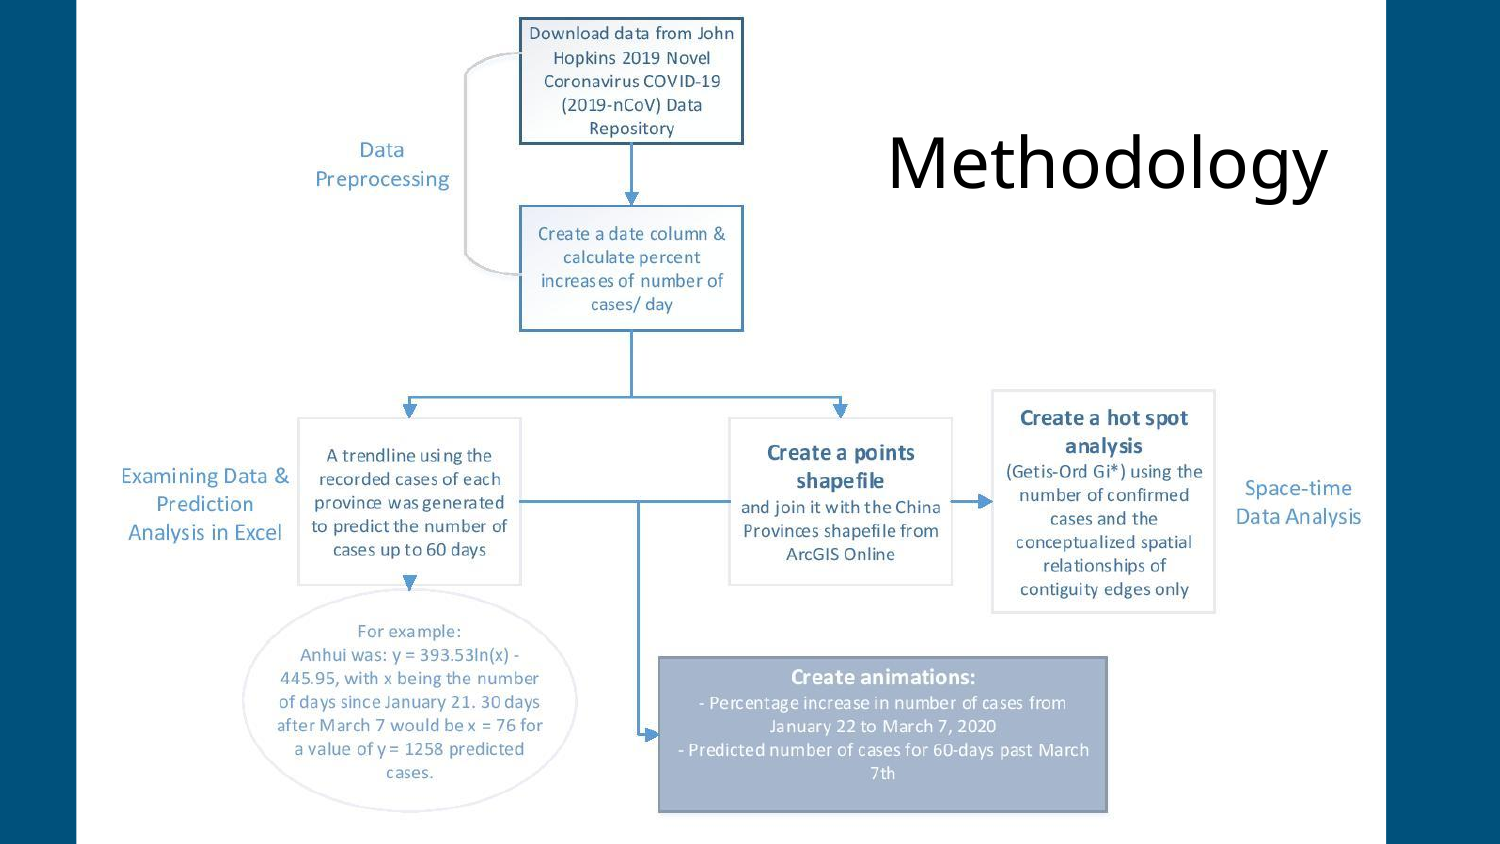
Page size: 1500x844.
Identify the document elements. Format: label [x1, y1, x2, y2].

picture [77, 0, 1386, 844]
